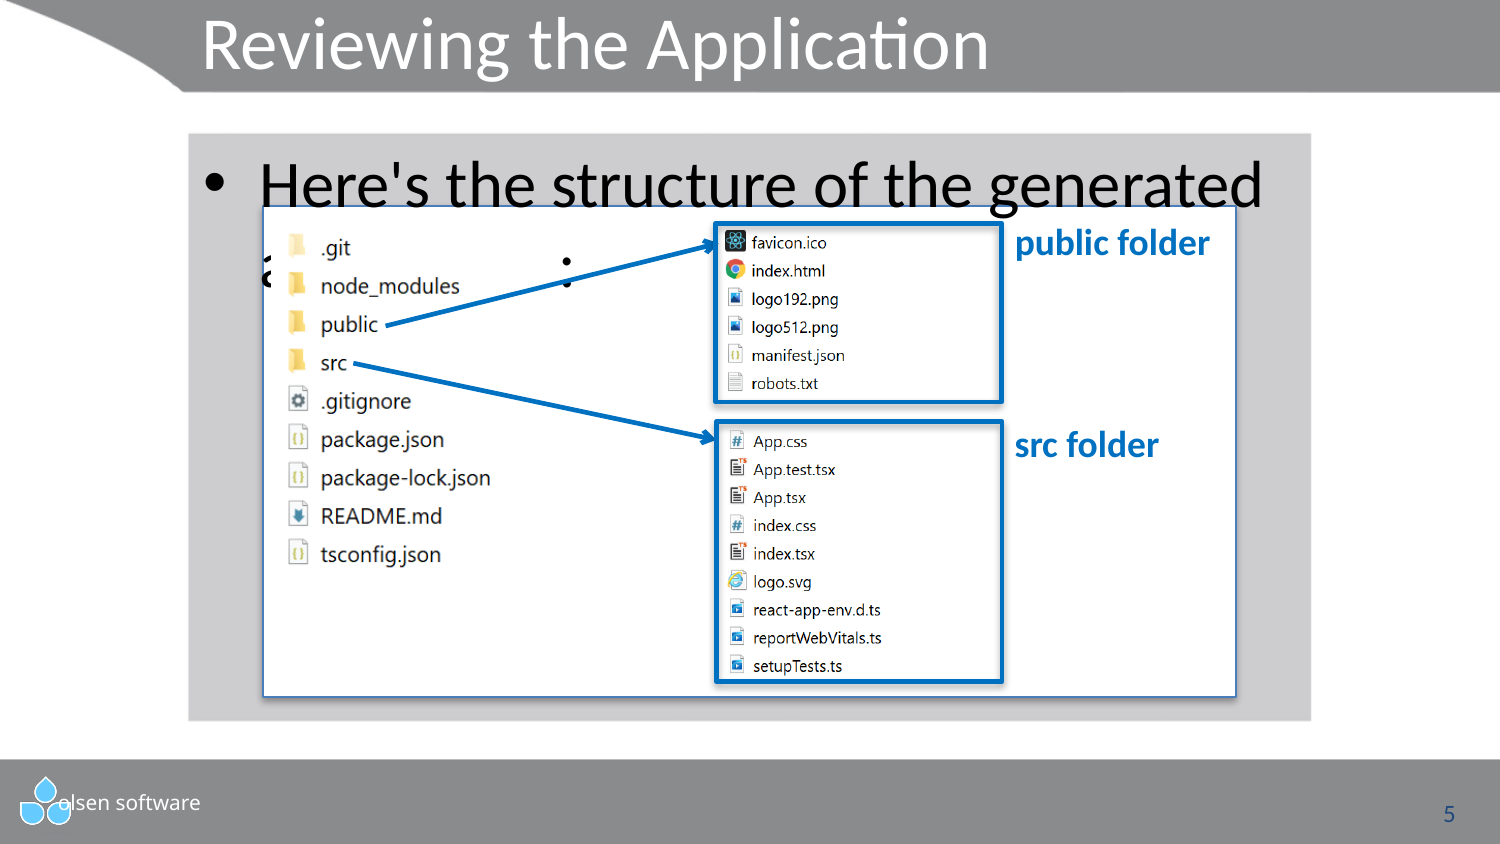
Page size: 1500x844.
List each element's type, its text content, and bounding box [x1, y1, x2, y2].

text_box [262, 213, 1000, 698]
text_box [353, 362, 717, 441]
picture [0, 0, 1500, 844]
text_box [901, 213, 1237, 698]
text_box src folder [999, 412, 1175, 473]
title Reviewing the Application [186, 0, 1425, 79]
list Here's the structure of the generated application: [188, 133, 1311, 213]
text_box public folder [1000, 210, 1226, 271]
text_box 5 [1406, 759, 1493, 835]
text_box [901, 421, 1003, 682]
text_box [715, 222, 1002, 403]
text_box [385, 243, 719, 327]
